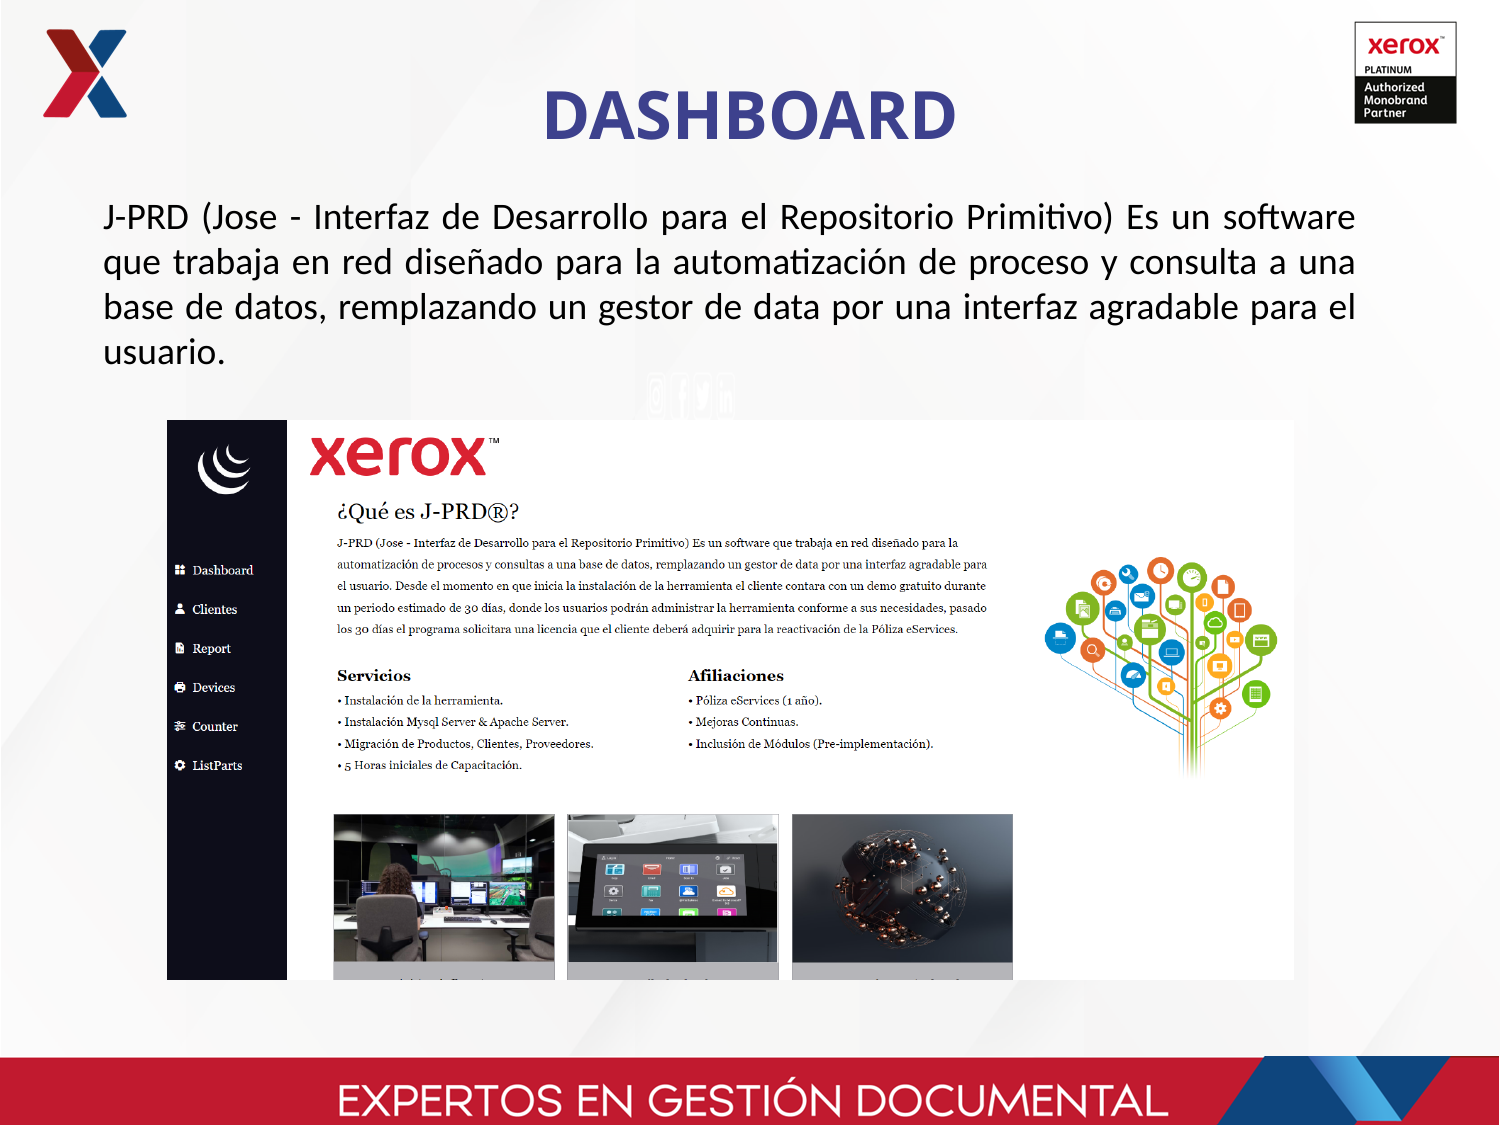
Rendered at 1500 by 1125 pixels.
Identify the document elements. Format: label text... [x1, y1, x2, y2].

picture [0, 0, 1500, 1125]
title DASHBOARD [76, 19, 1425, 207]
text_box J-PRD (Jose - Interfaz de Desarrollo para el Repositorio Primitivo) Es un software que trabaja en red diseñado para la automatización de proceso y consulta a una base de datos, remplazando un gestor de data por una interfaz agradable para el usuario. [88, 184, 1373, 380]
